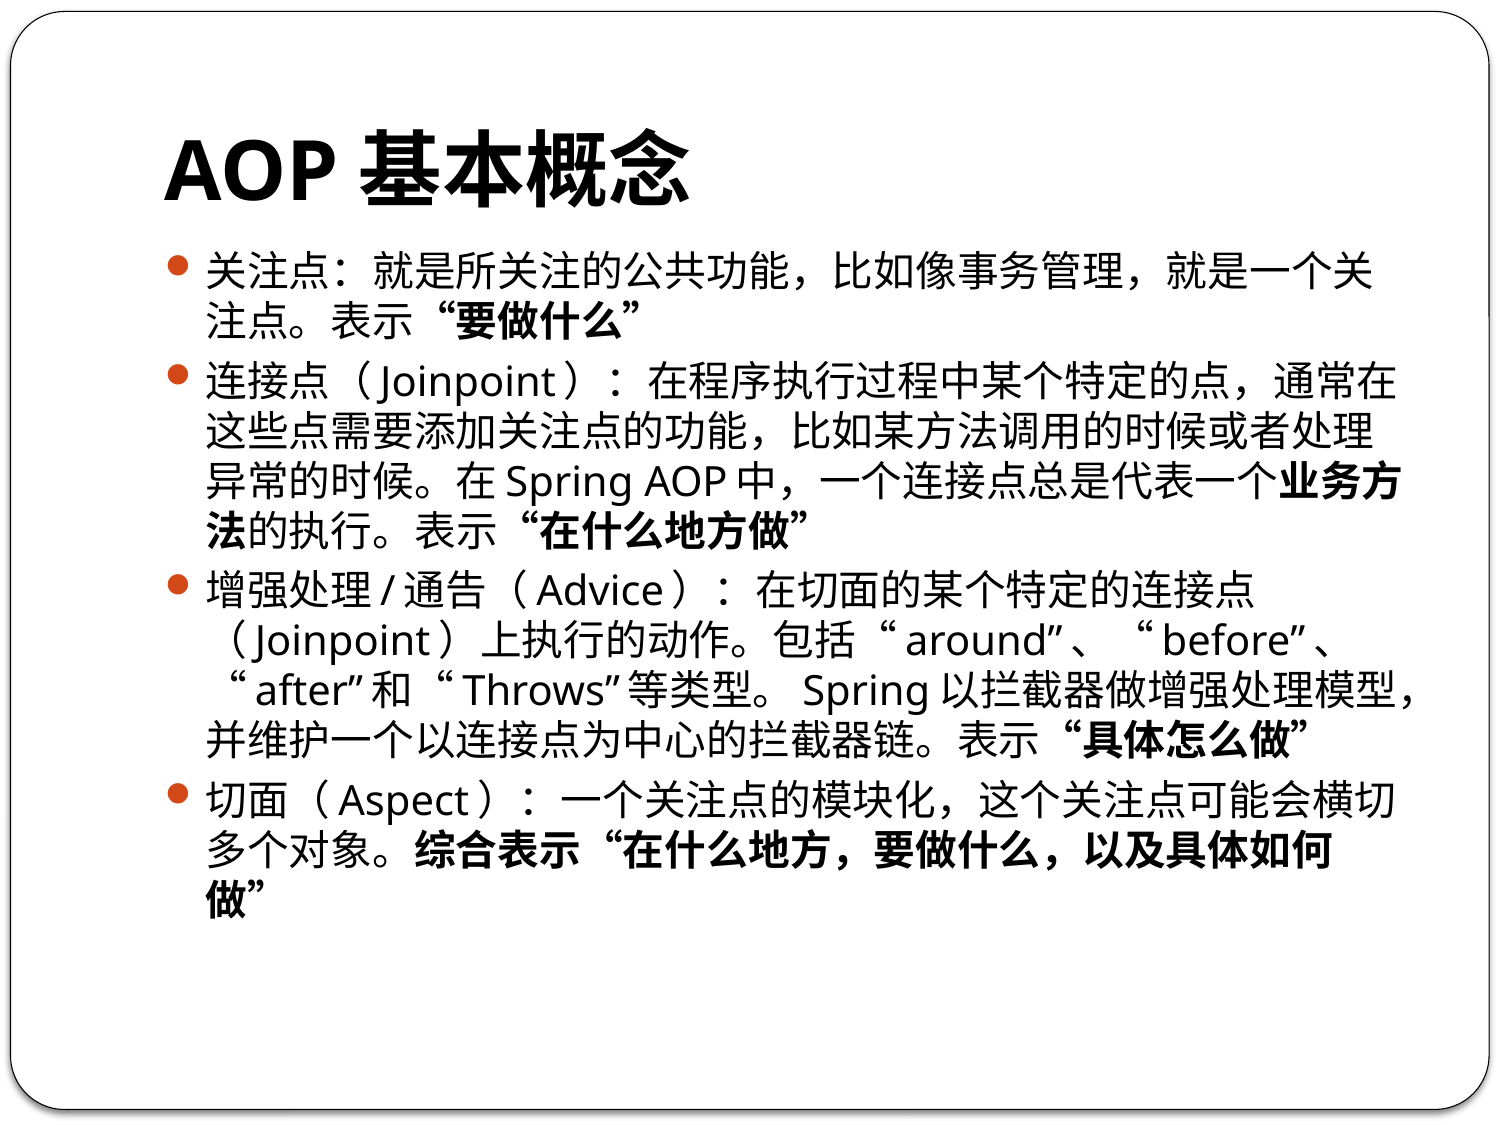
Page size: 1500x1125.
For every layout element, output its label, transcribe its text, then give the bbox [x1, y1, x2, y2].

list 关注点：就是所关注的公共功能，比如像事务管理，就是一个关注点。表示“要做什么” 连接点（Joinpoint）：在程序执行过程中某个特定的点，通常在这些点需要添加关注点的功能，比如某方法调用的时候或者处理异常的时候。在Spring AOP中，一个连接点总是代表一个业务方法的执行。表示“在什么地方做” 增强处理/通告（Advice）：在切面的某个特定的连接点（Joinpoint）上执行的动作。包括“around”、“before”、 “after”和“Throws”等类型。Spring以拦截器做增强处理模型，并维护一个以连接点为中心的拦截器链。表示“具体怎么做” 切面（Aspect）：一个关注点的模块化，这个关注点可能会横切多个对象。综合表示“在什么地方，要做什么，以及具体如何做” [150, 237, 1425, 988]
title AOP基本概念 [150, 45, 1425, 233]
